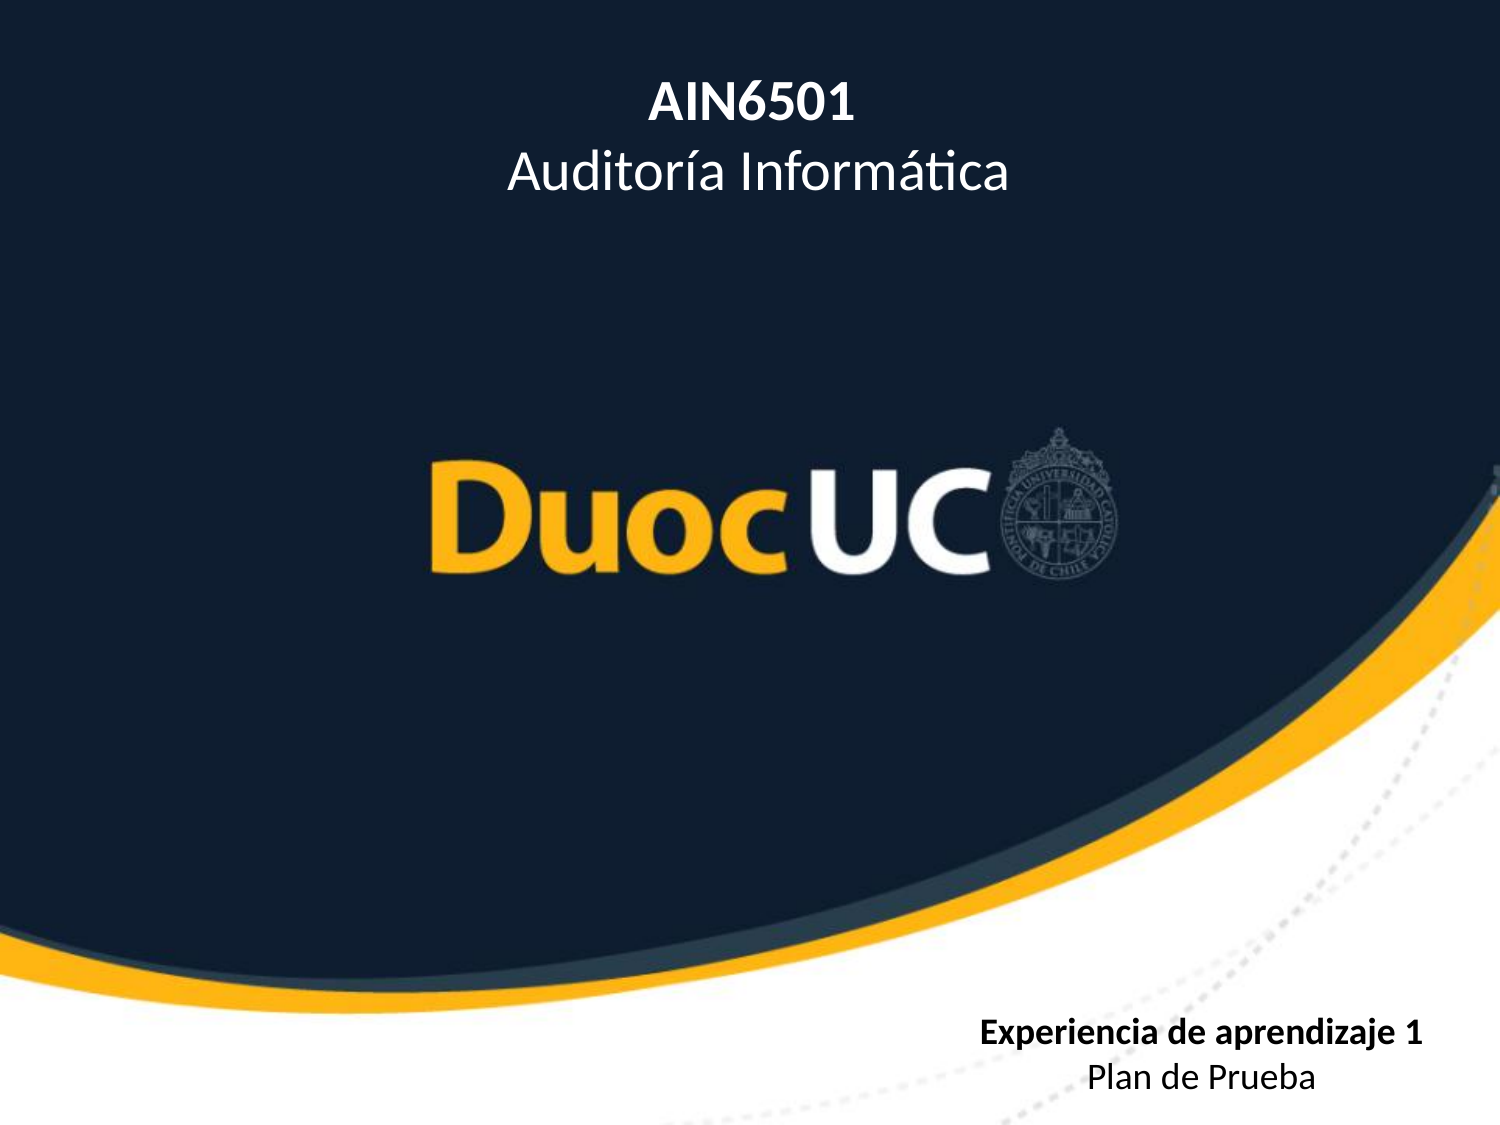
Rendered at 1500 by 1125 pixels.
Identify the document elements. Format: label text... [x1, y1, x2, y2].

text_box AIN6501 Auditoría Informática [492, 54, 1026, 210]
text_box Experiencia de aprendizaje 1 Plan de Prueba [758, 999, 1500, 1105]
picture [0, 0, 1500, 1125]
